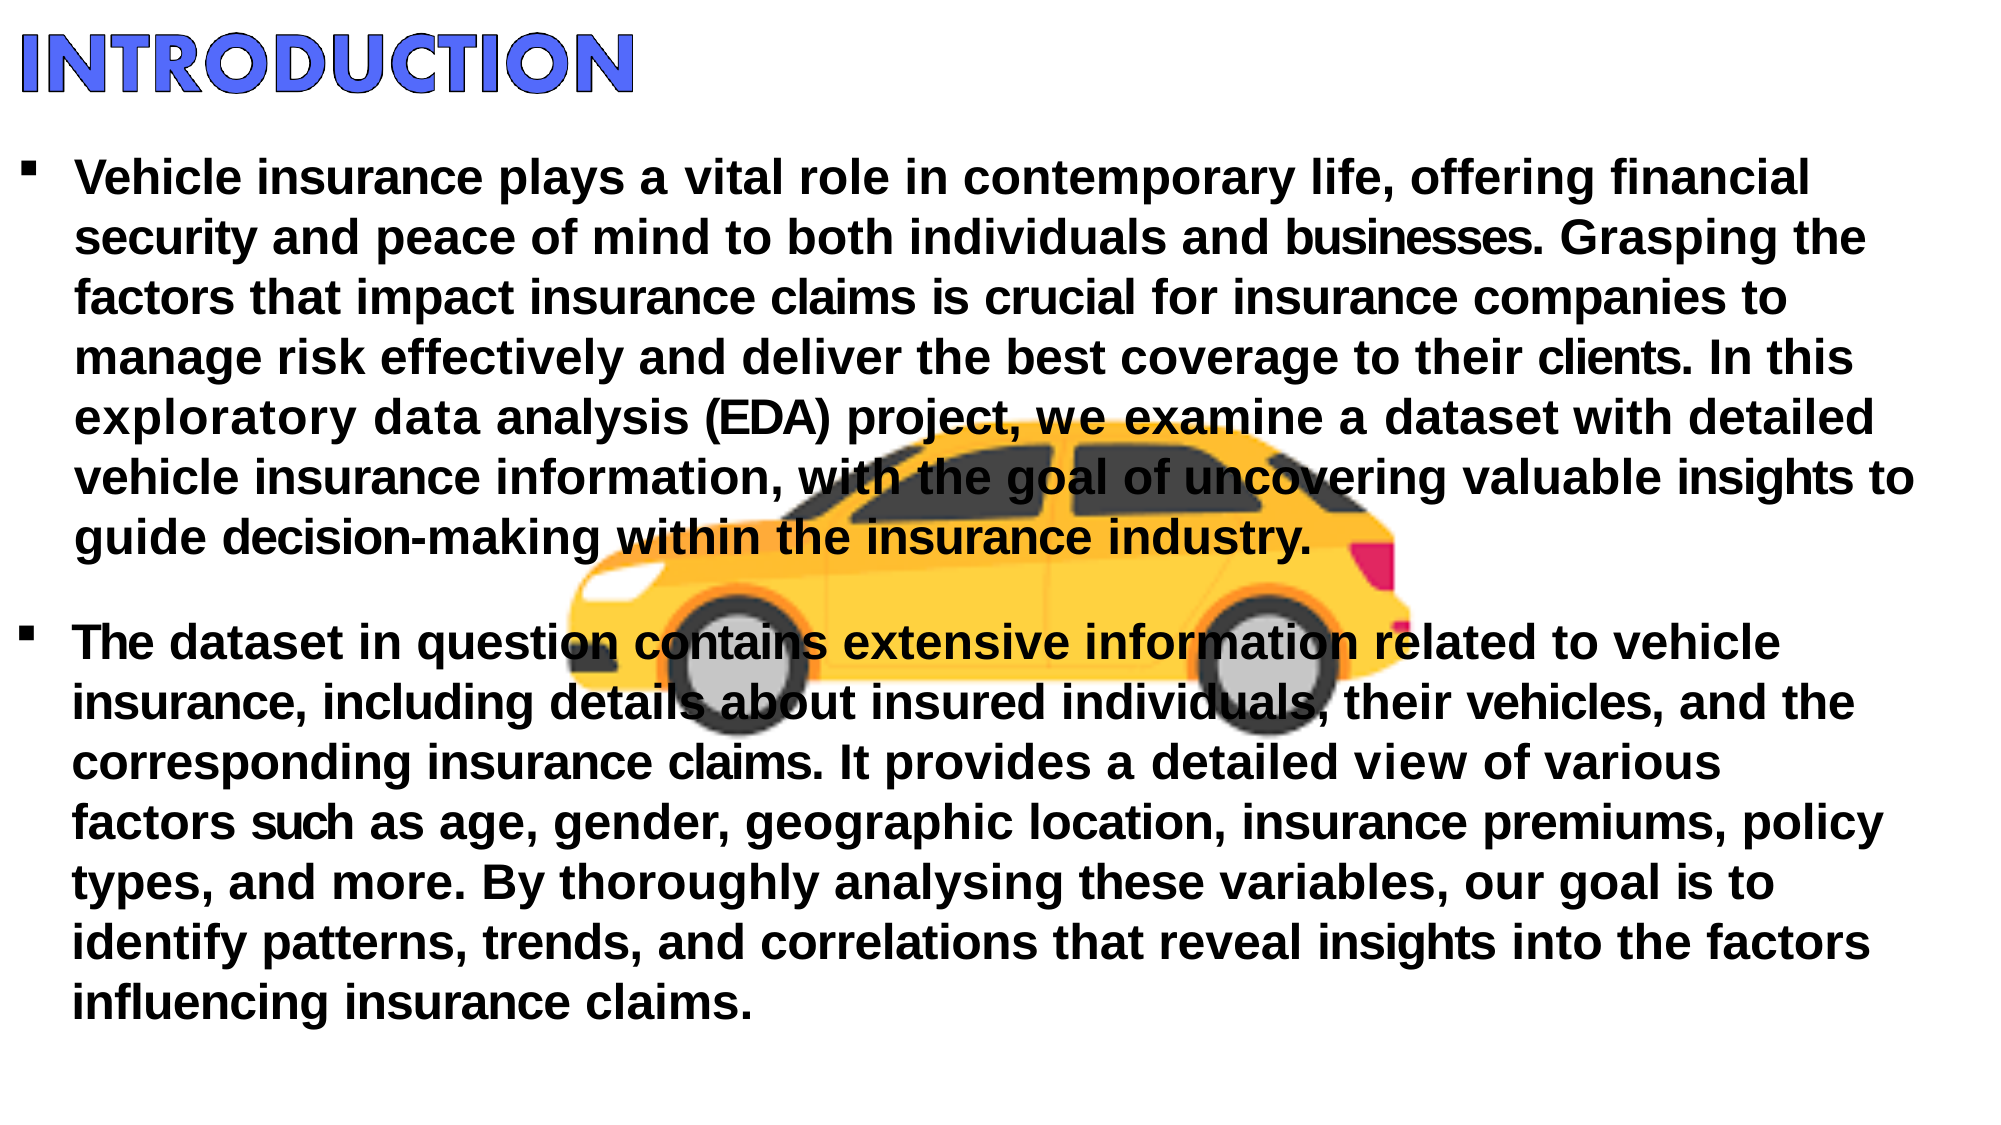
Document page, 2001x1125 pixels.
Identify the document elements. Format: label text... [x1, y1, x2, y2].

picture [22, 32, 633, 94]
picture [424, 229, 1575, 896]
text_box Vehicle insurance plays a vital role in contemporary life, offering financial security and peace of mind to both individuals and businesses. Grasping the factors that impact insurance claims is crucial for insurance companies to manage risk effectively and deliver the best coverage to their clients. In this exploratory data analysis (EDA) project, we examine a dataset with detailed vehicle insurance information, with the goal of uncovering valuable insights to guide decision-making within the insurance industry. The dataset in question contains extensive information related to vehicle insurance, including details about insured individuals, their vehicles, and the corresponding insurance claims. It provides a detailed view of various factors such as age, gender, geographic location, insurance premiums, policy types, and more. By thoroughly analysing these variables, our goal is to identify patterns, trends, and correlations that reveal insights into the factors influencing insurance claims. [12, 142, 1922, 1030]
